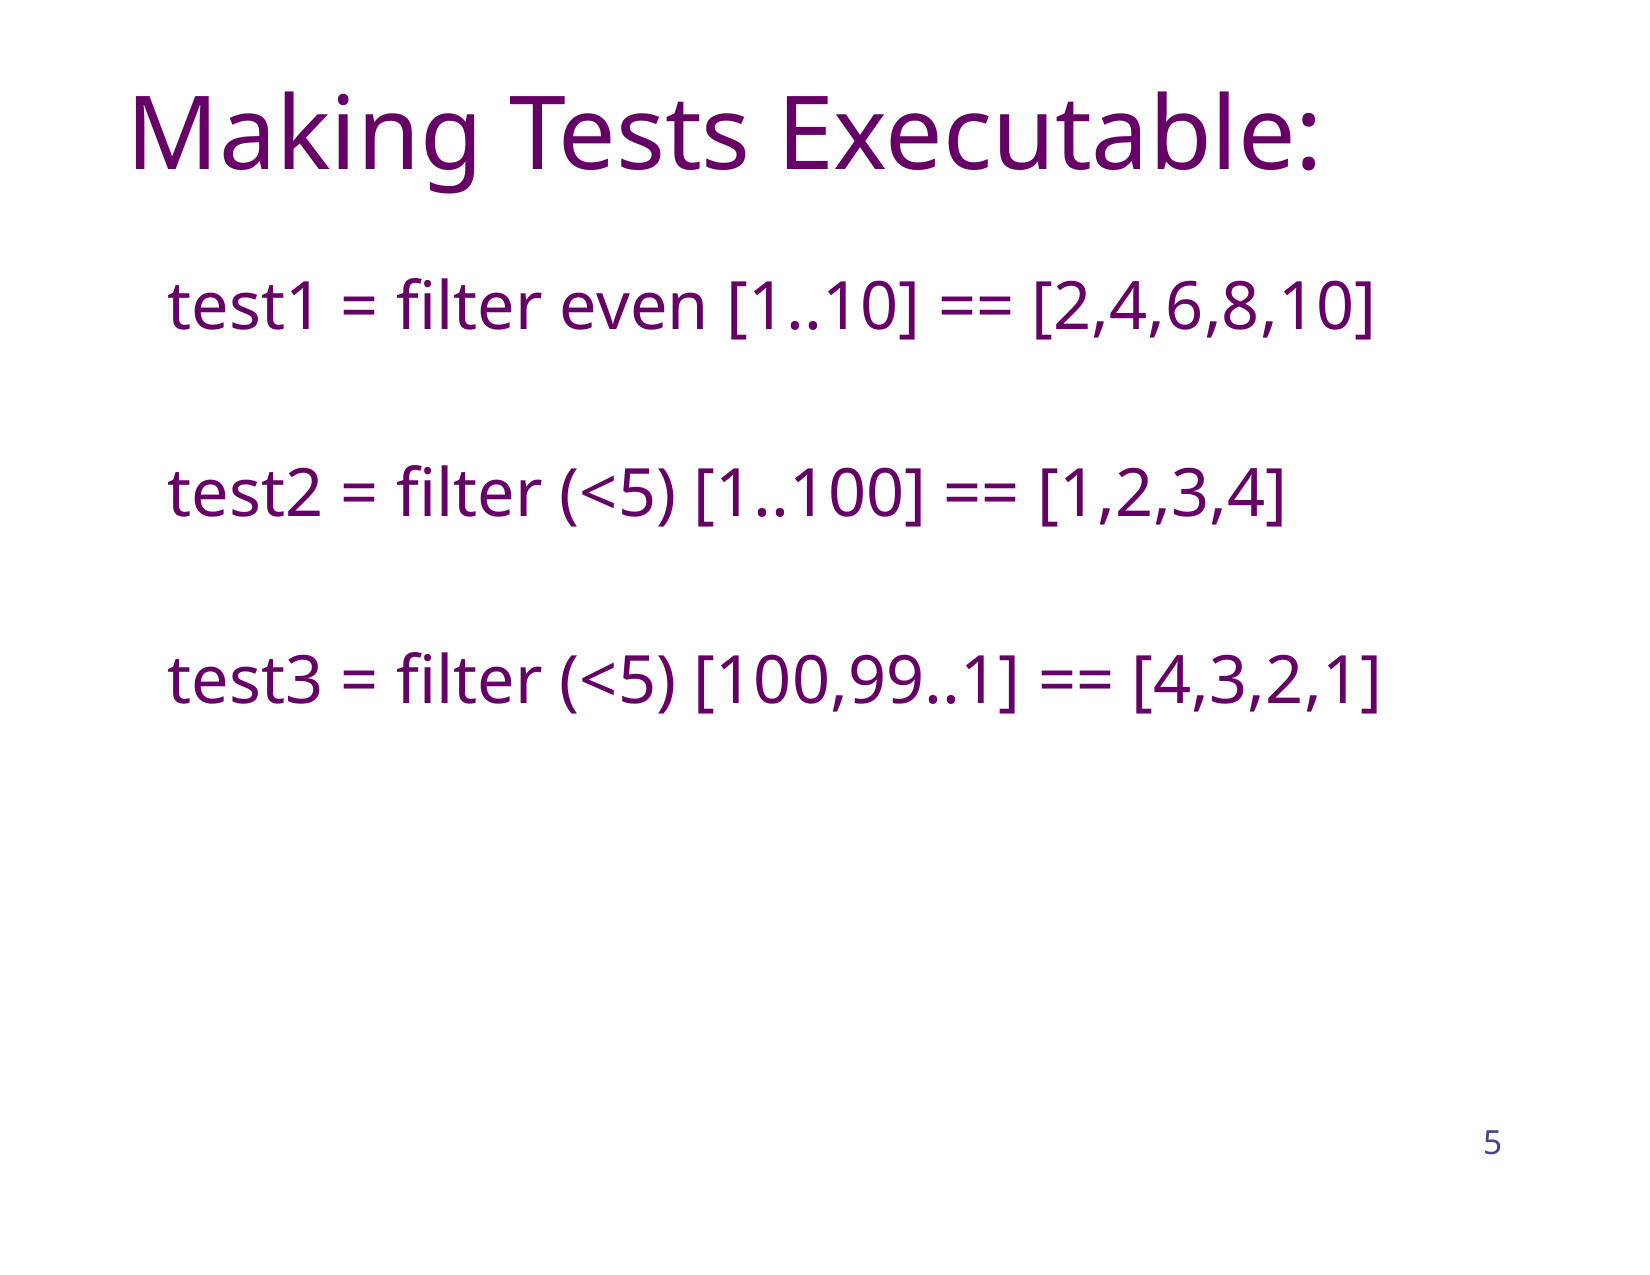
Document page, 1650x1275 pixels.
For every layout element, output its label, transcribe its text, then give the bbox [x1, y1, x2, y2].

slide_number 5 [1174, 1120, 1519, 1176]
title Making Tests Executable: [109, 56, 1513, 199]
list test1 = filter even [1..10] == [2,4,6,8,10] test2 = filter (<5) [1..100] == [1,2,3,4] test3 = filter (<5) [100,99..1] == [4,3,2,1] [151, 254, 1554, 1120]
